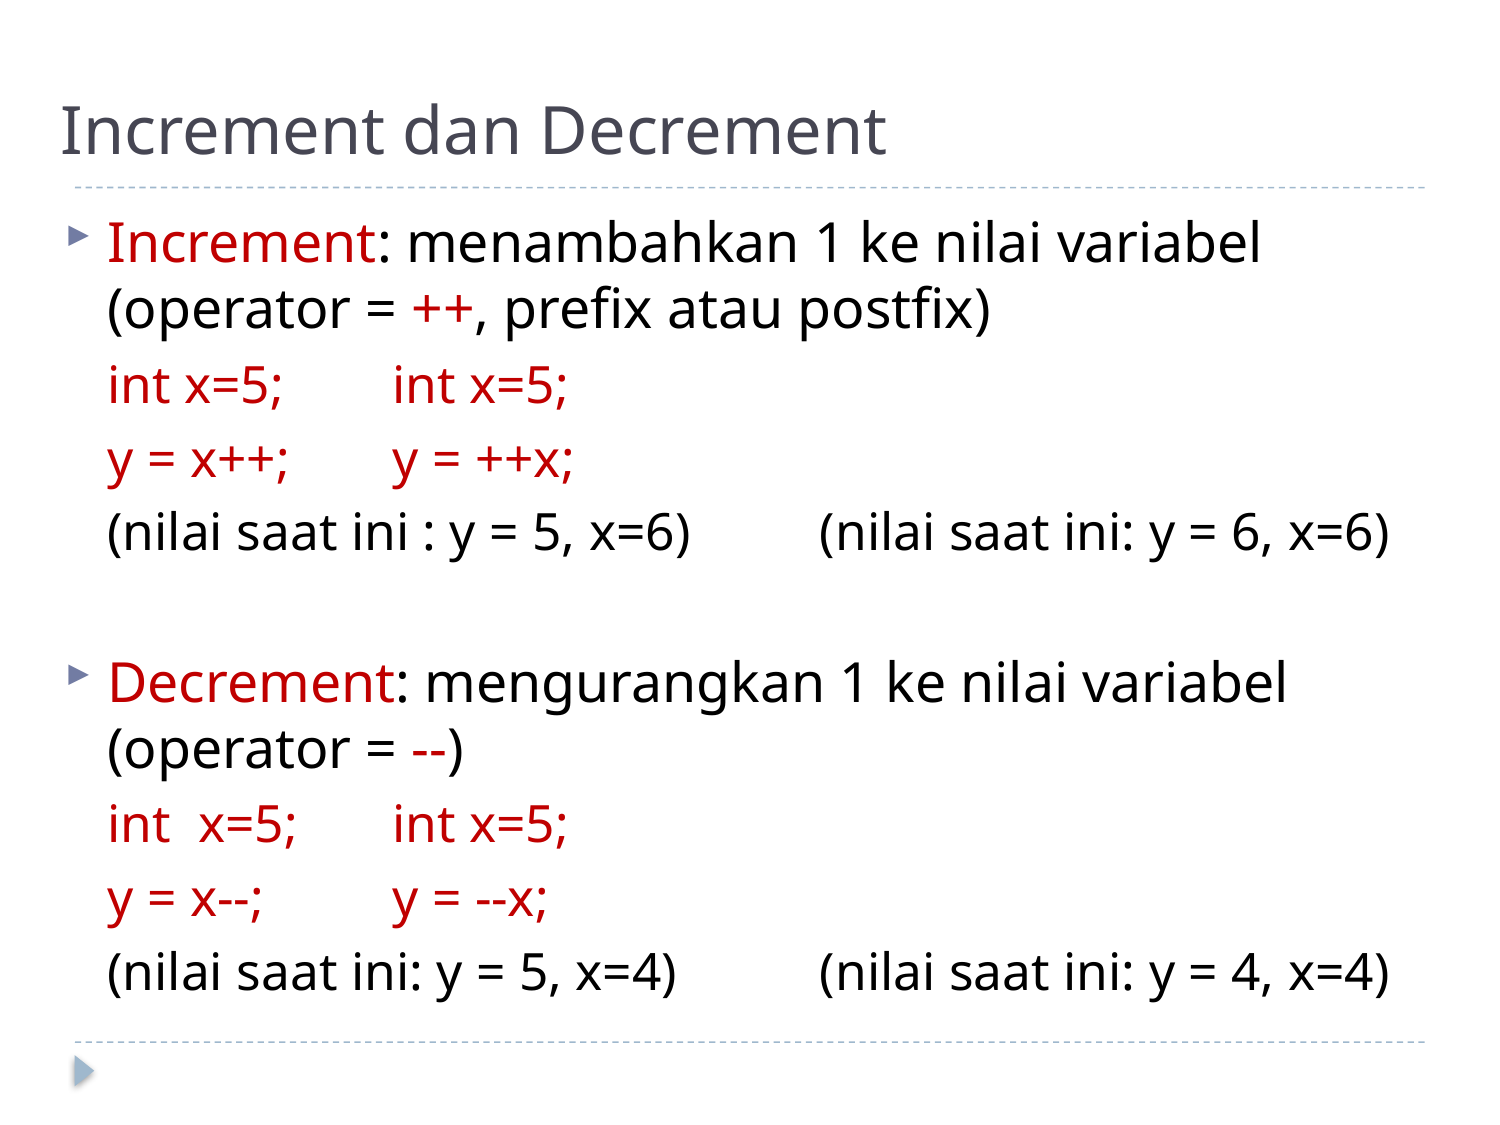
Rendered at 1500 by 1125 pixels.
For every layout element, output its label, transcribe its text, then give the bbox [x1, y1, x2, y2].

list Increment: menambahkan 1 ke nilai variabel (operator = ++, prefix atau postfix) int x=5; int x=5; y = x++; y = ++x; (nilai saat ini : y = 5, x=6) (nilai saat ini: y = 6, x=6) Decrement: mengurangkan 1 ke nilai variabel (operator = --) int x=5; int x=5; y = x--; y = --x; (nilai saat ini: y = 5, x=4) (nilai saat ini: y = 4, x=4) [50, 200, 1463, 1100]
title Increment dan Decrement [45, 68, 1450, 175]
